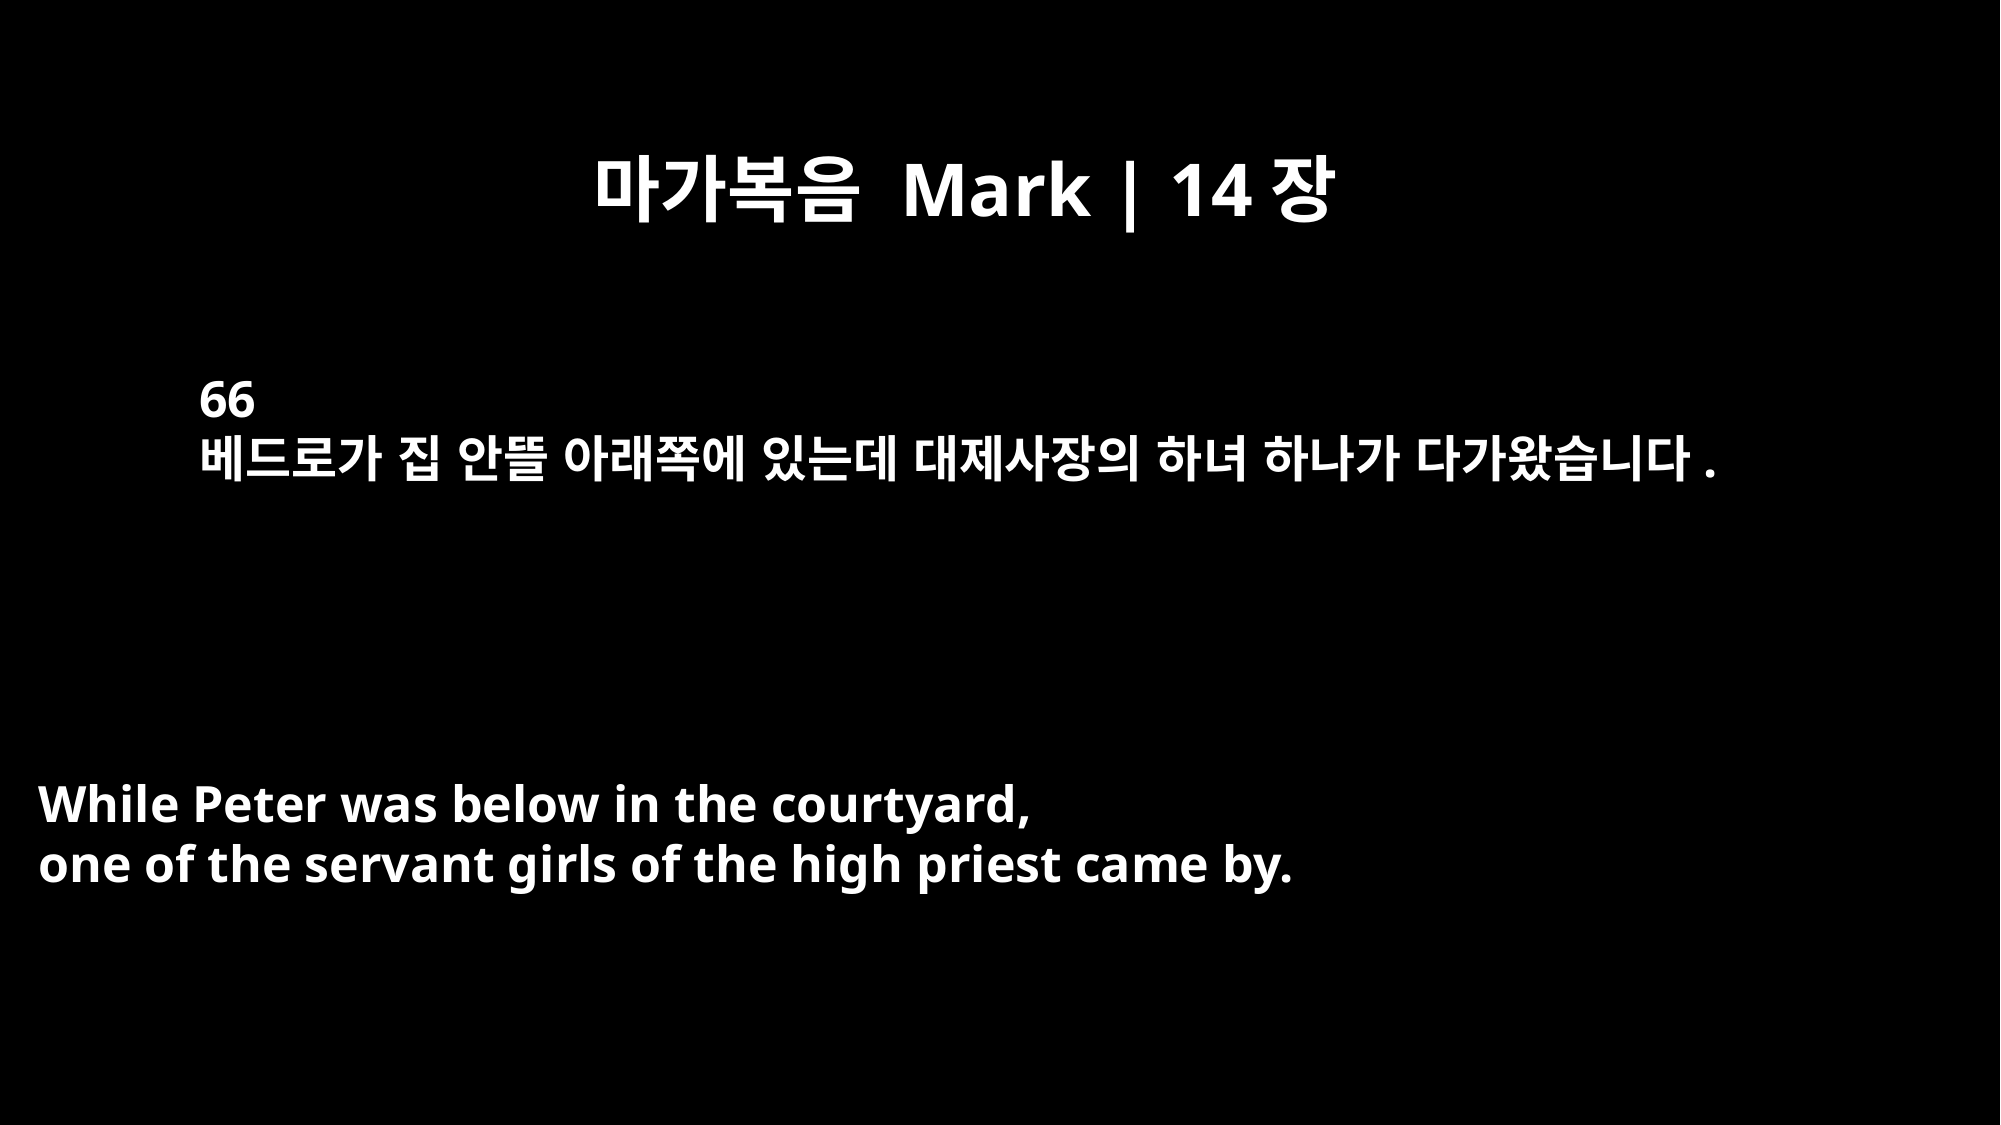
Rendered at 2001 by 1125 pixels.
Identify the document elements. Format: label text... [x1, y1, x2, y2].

text_box While Peter was below in the courtyard, one of the servant girls of the high priest came by. [23, 764, 1310, 900]
text_box 마가복음 Mark | 14장 [578, 136, 1354, 239]
text_box 66 베드로가 집 안뜰 아래쪽에 있는데 대제사장의 하녀 하나가 다가왔습니다. [184, 359, 1733, 495]
